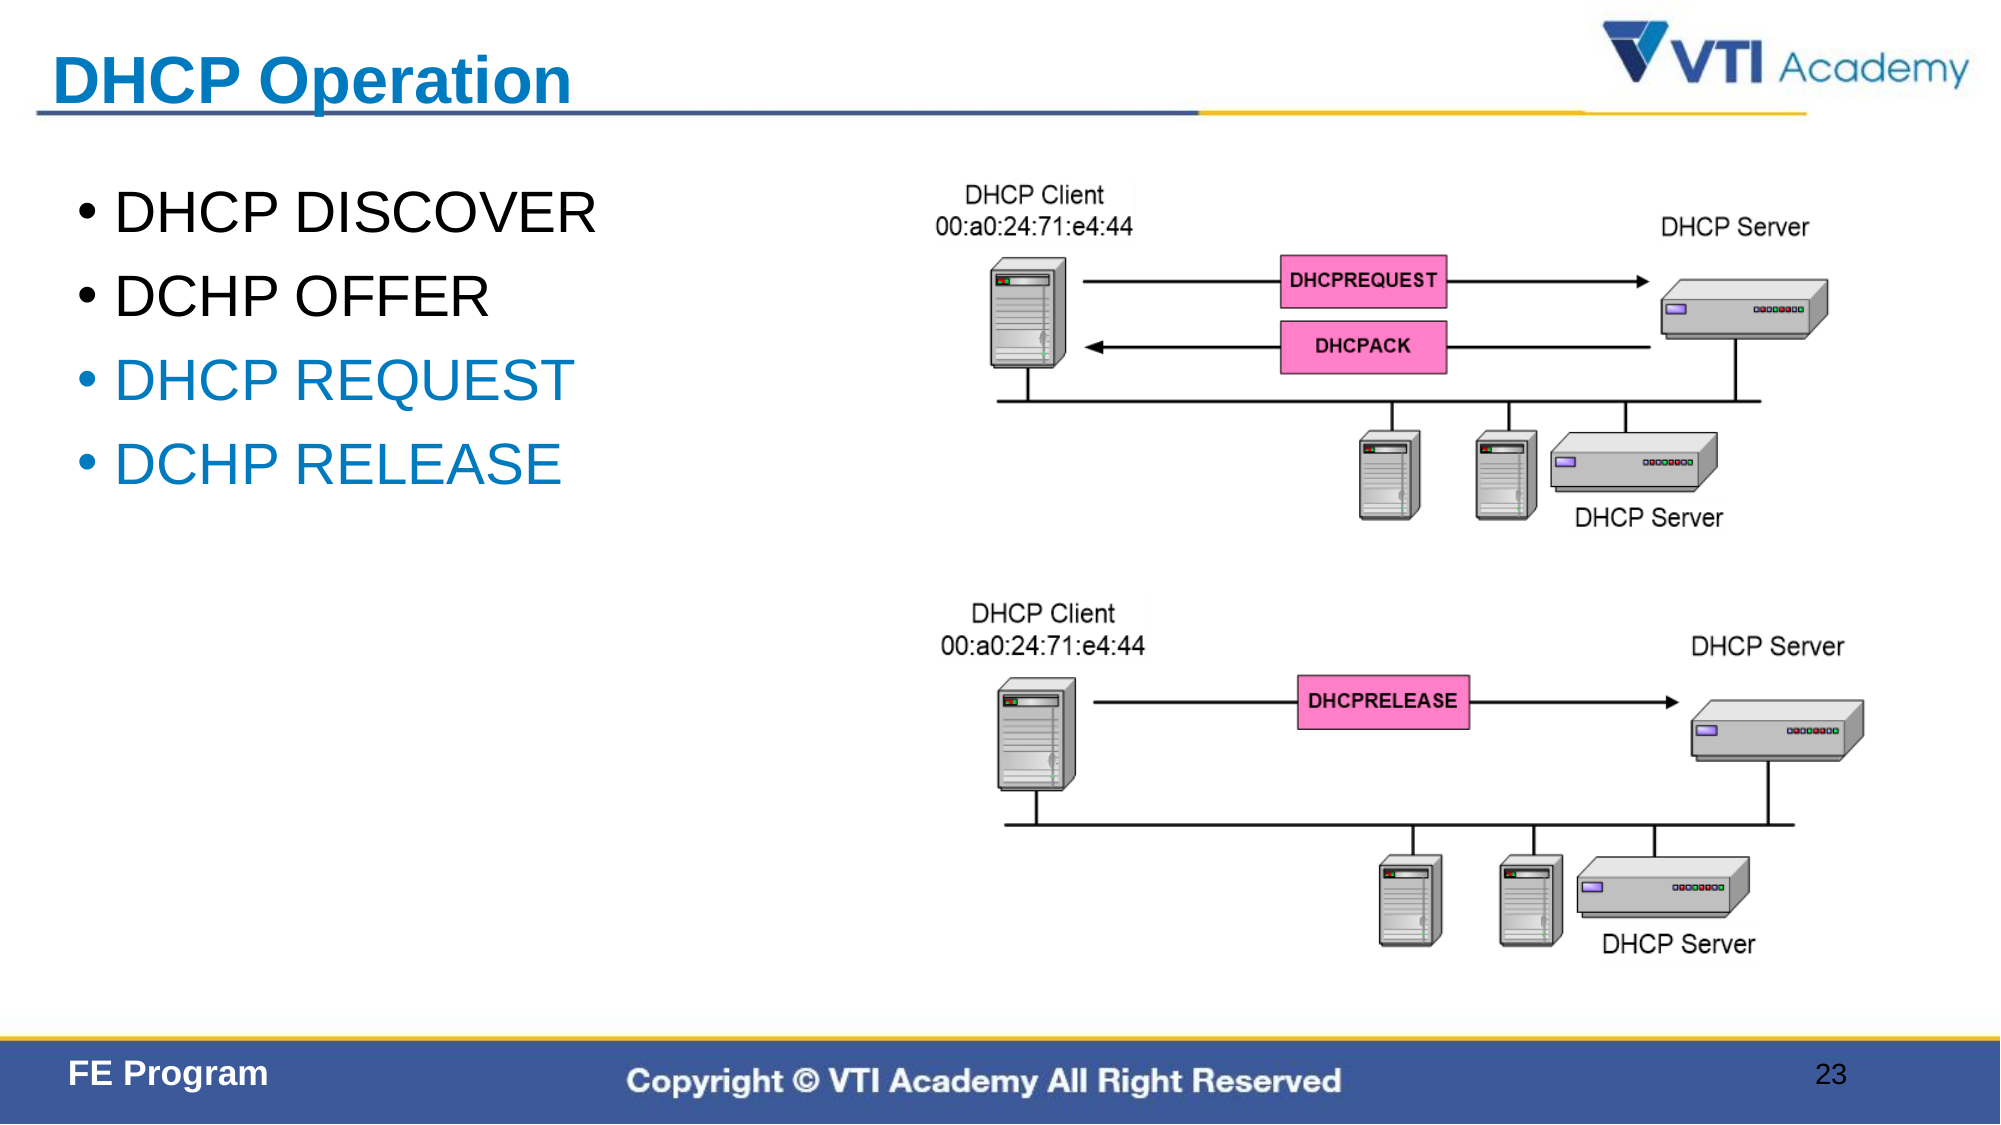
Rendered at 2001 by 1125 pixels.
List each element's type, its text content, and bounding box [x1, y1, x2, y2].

title DHCP Operation [37, 37, 1763, 127]
list DHCP DISCOVER DCHP OFFER DHCP REQUEST DCHP RELEASE [62, 174, 1788, 889]
picture [0, 1, 2000, 1124]
slide_number 23 [1412, 1042, 1863, 1103]
